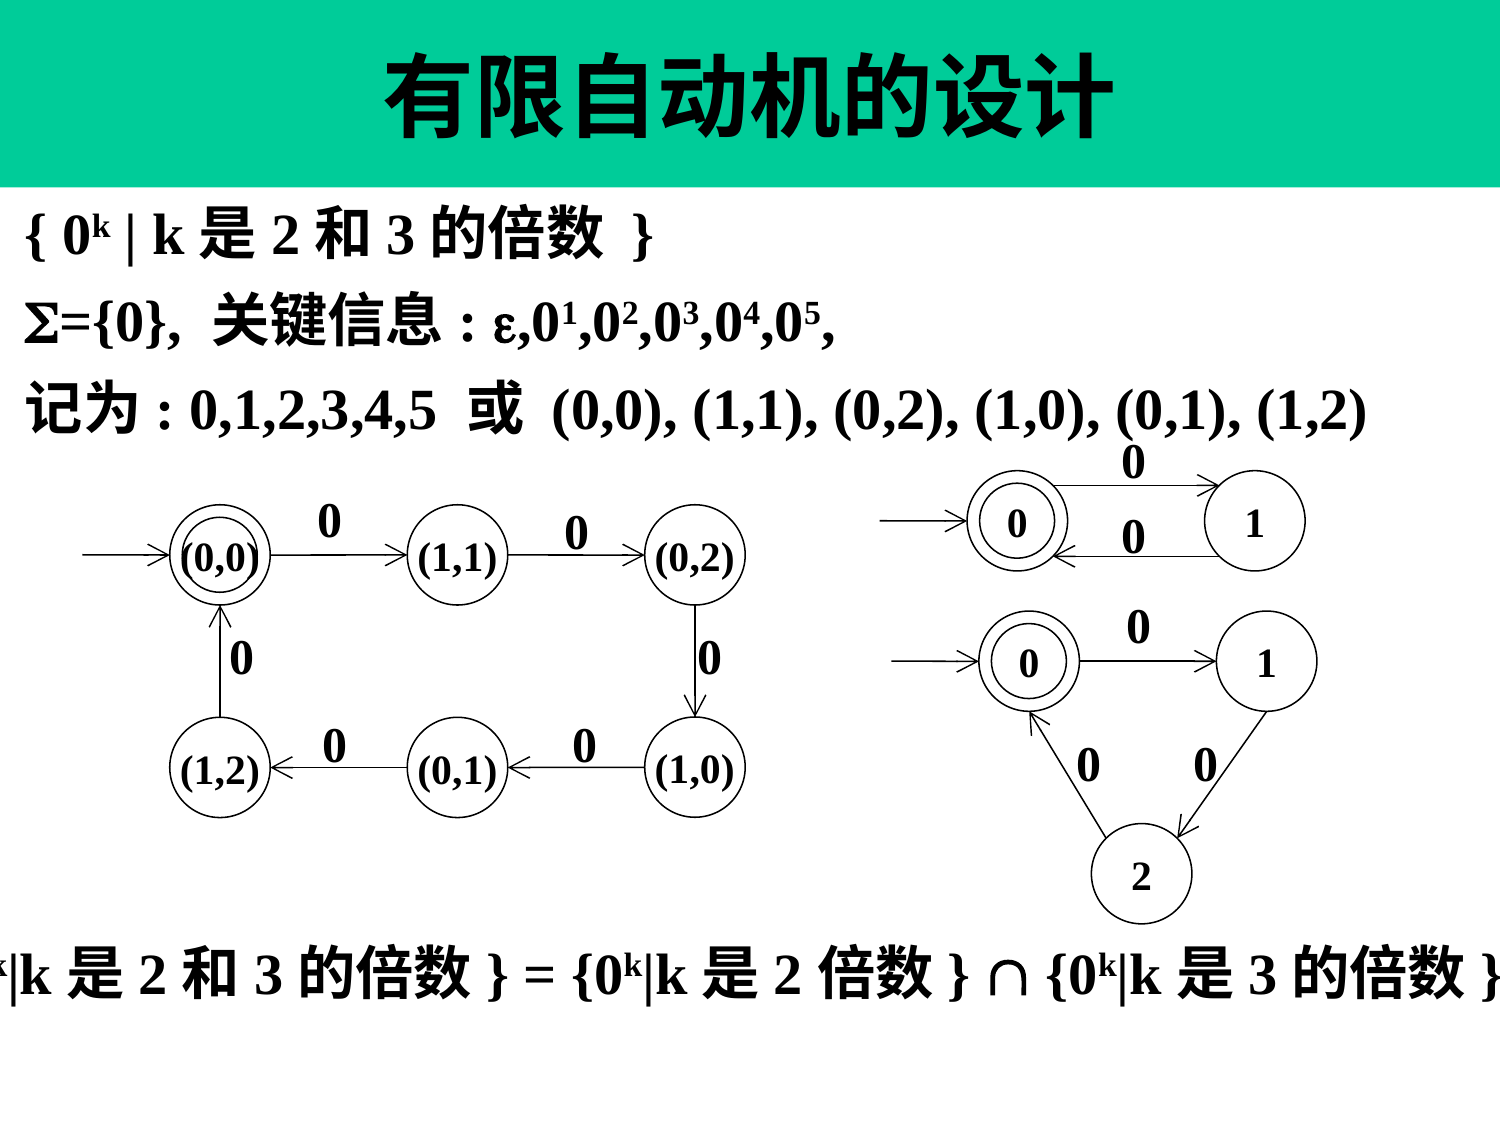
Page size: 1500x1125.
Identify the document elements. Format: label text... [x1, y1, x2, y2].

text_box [879, 420, 1306, 572]
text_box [891, 585, 1318, 925]
text_box { 0k | k是2和3的倍数 } ={0}, 关键信息: ,01,02,03,04,05, 记为: 0,1,2,3,4,5 或 (0,0), (1,1), (0,2), (1,0), (0,1), (1,2) [10, 188, 1398, 449]
text_box {0k|k是2和3的倍数} = {0k|k是2倍数}  {0k|k是3的倍数} [0, 928, 1500, 1014]
title 有限自动机的设计 [0, 0, 1500, 188]
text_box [81, 479, 751, 818]
